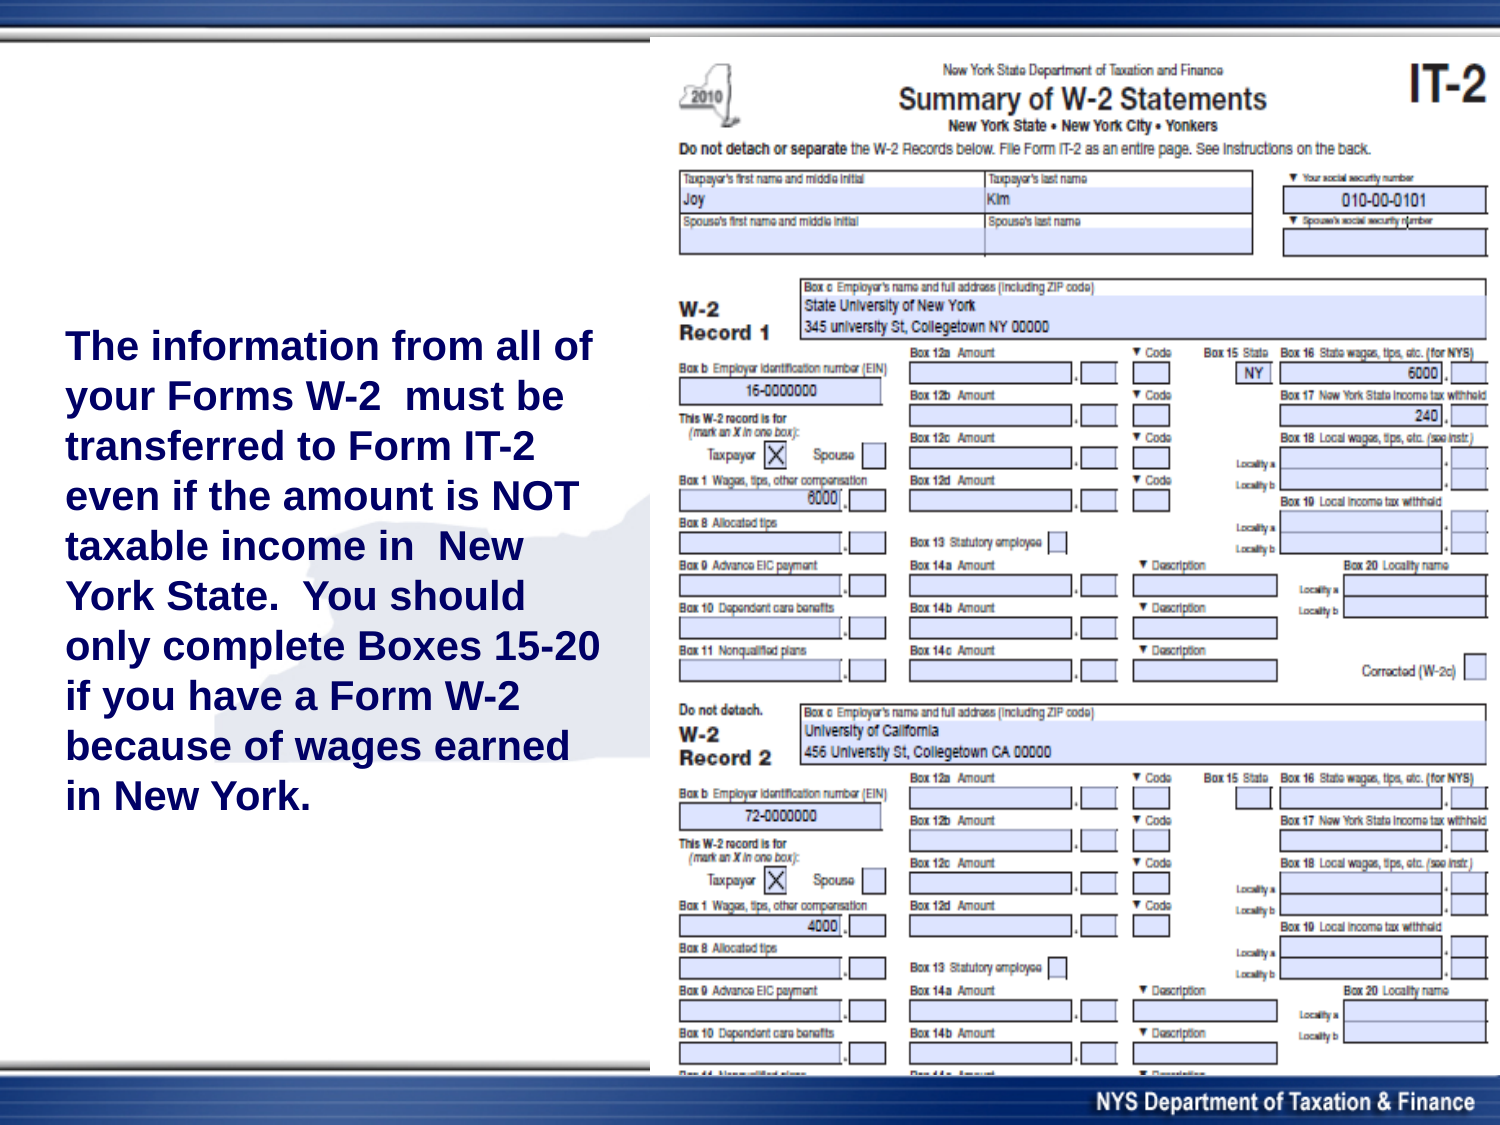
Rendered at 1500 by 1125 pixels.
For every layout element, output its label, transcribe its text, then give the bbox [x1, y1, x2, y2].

picture [0, 0, 1500, 1125]
title The information from all of your Forms W-2 must be transferred to Form IT-2 even if the amount is NOT taxable income in New York State. You should only complete Boxes 15-20 if you have a Form W-2 because of wages earned in New York. [49, 537, 626, 651]
